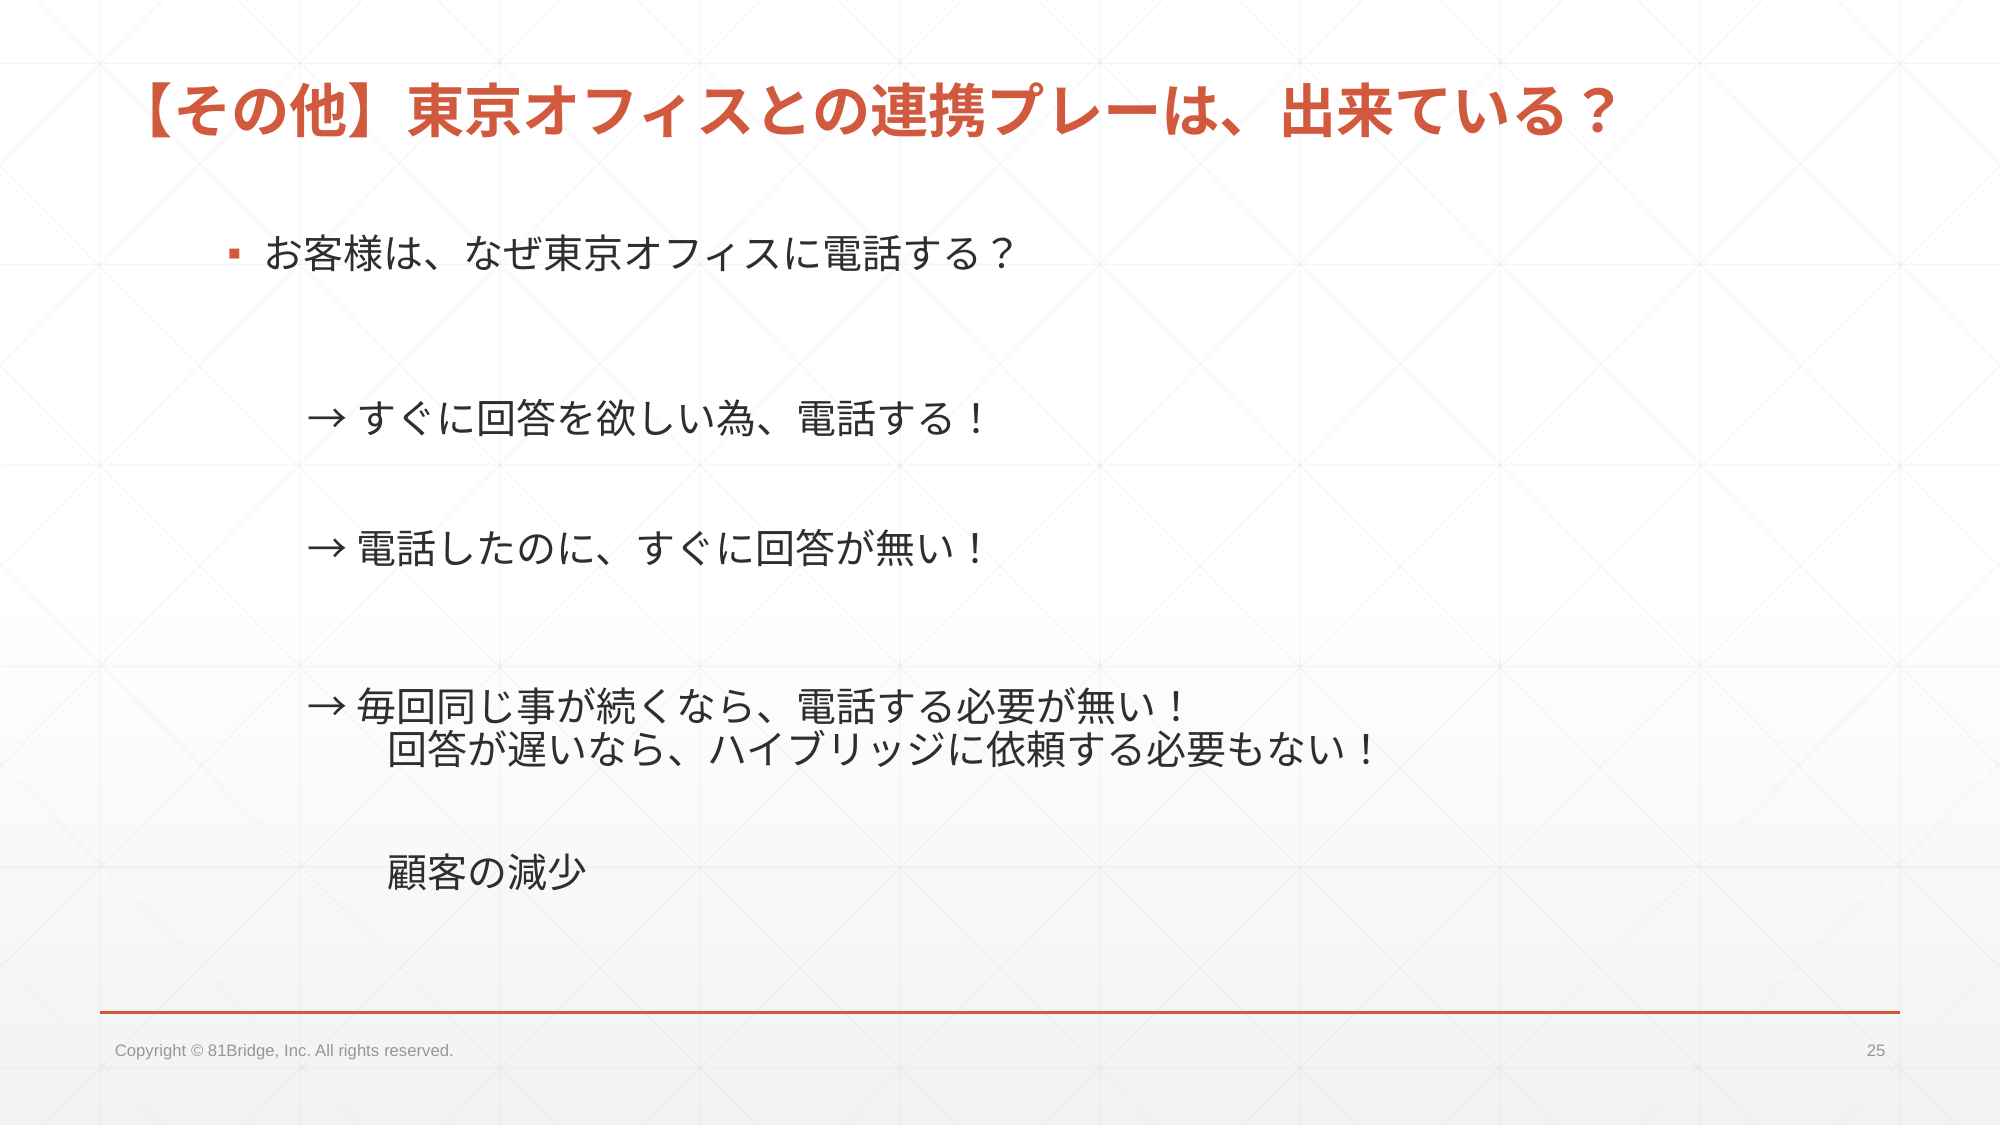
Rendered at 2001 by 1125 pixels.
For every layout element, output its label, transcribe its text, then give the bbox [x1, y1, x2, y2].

title 【その他】東京オフィスとの連携プレーは、出来ている？ [99, 62, 1901, 153]
slide_number 25 [1749, 1031, 1901, 1069]
list お客様は、なぜ東京オフィスに電話する？ → すぐに回答を欲しい為、電話する！ → 電話したのに、すぐに回答が無い！ → 毎回同じ事が続くなら、電話する必要が無い！ 回答が遅いなら、ハイブリッジに依頼する必要もない！ 顧客の減少 [212, 226, 1788, 950]
footer Copyright © 81Bridge, Inc. All rights reserved. [99, 1031, 1106, 1069]
